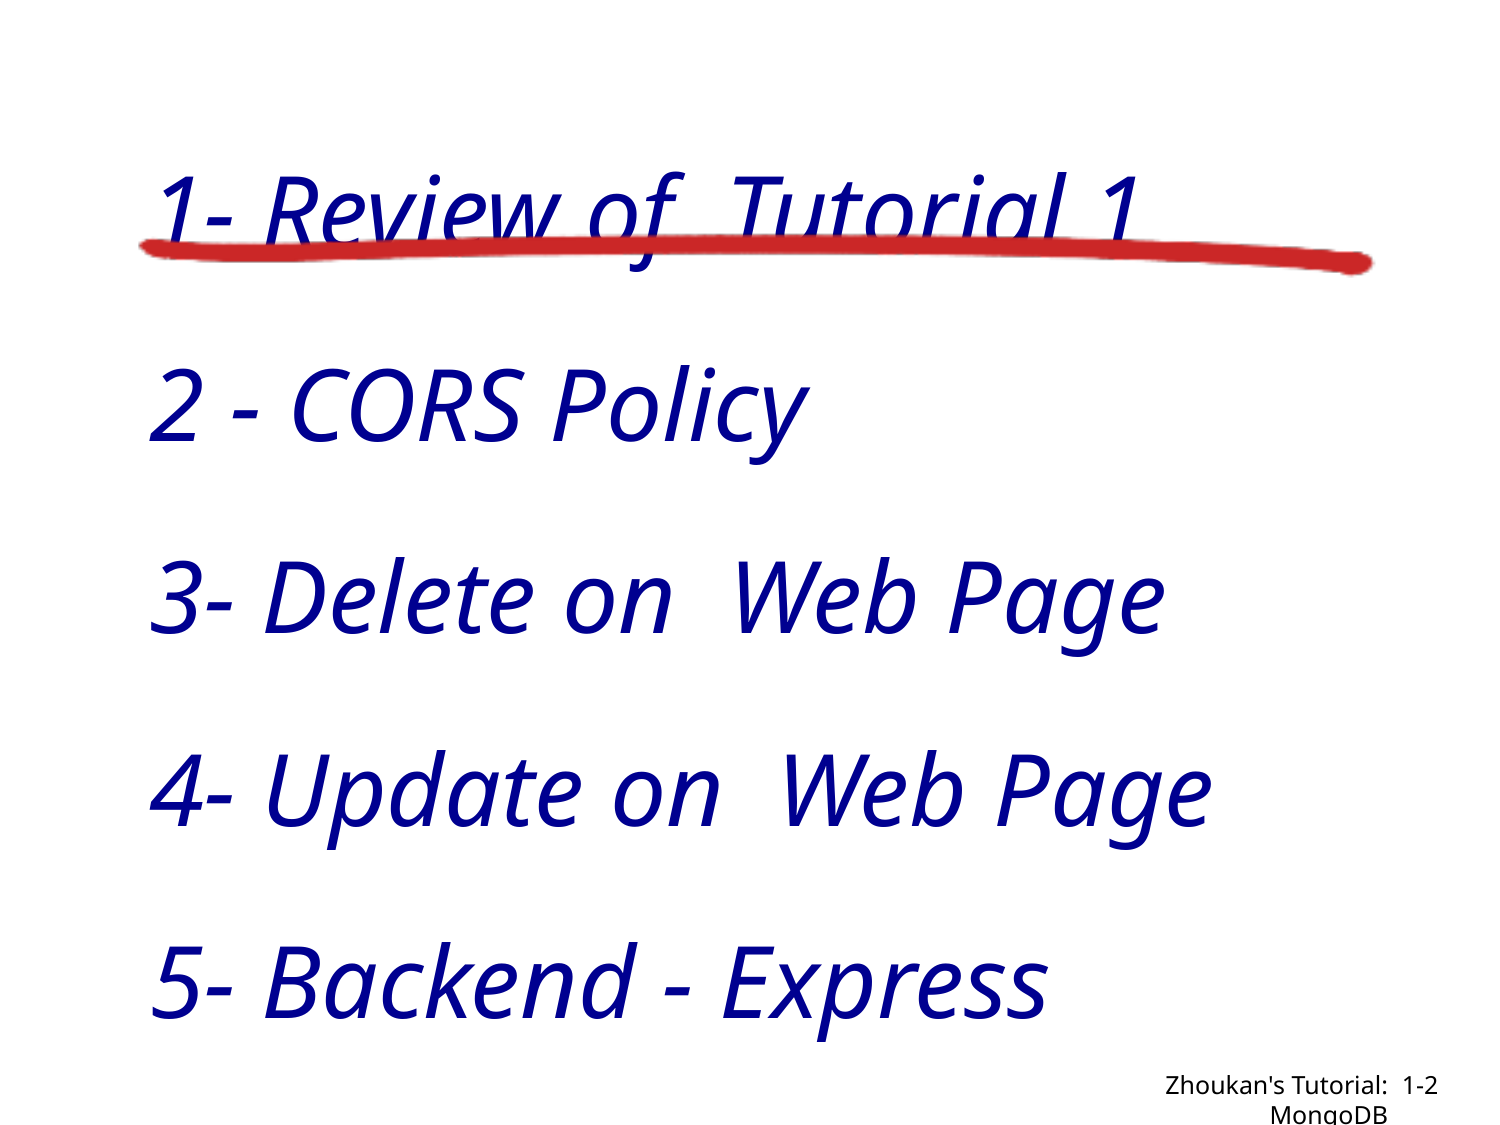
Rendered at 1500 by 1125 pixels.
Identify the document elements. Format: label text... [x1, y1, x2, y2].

footer Zhoukan's Tutorial: MongoDB [1045, 1062, 1404, 1102]
picture [134, 225, 1388, 288]
slide_number 1-2 [1387, 1062, 1478, 1107]
text_box 1- Review of Tutorial 1 2 - CORS Policy 3- Delete on Web Page 4- Update on Web Page 5- Backend - Express [134, 81, 1461, 1044]
